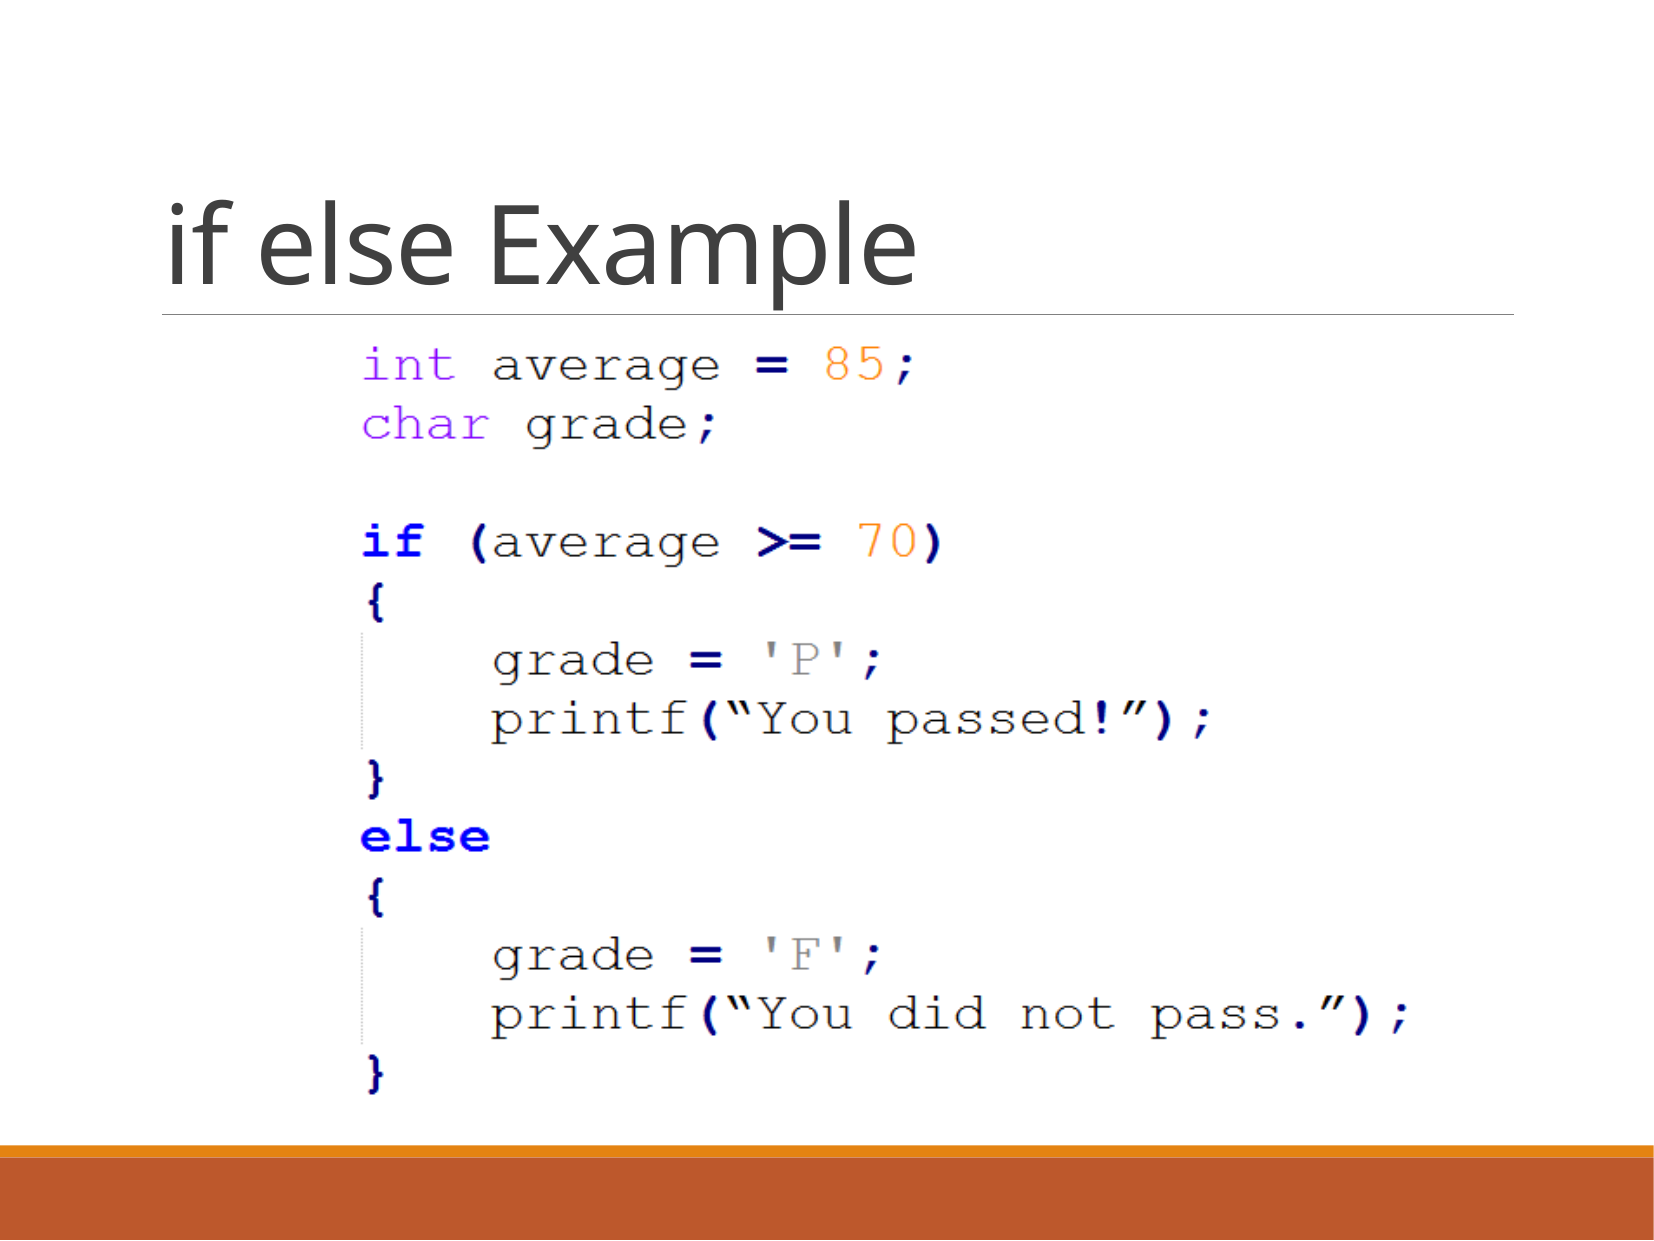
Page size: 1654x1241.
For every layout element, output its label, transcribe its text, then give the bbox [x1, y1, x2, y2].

title if else Example [148, 51, 1513, 315]
picture [350, 339, 1417, 1101]
